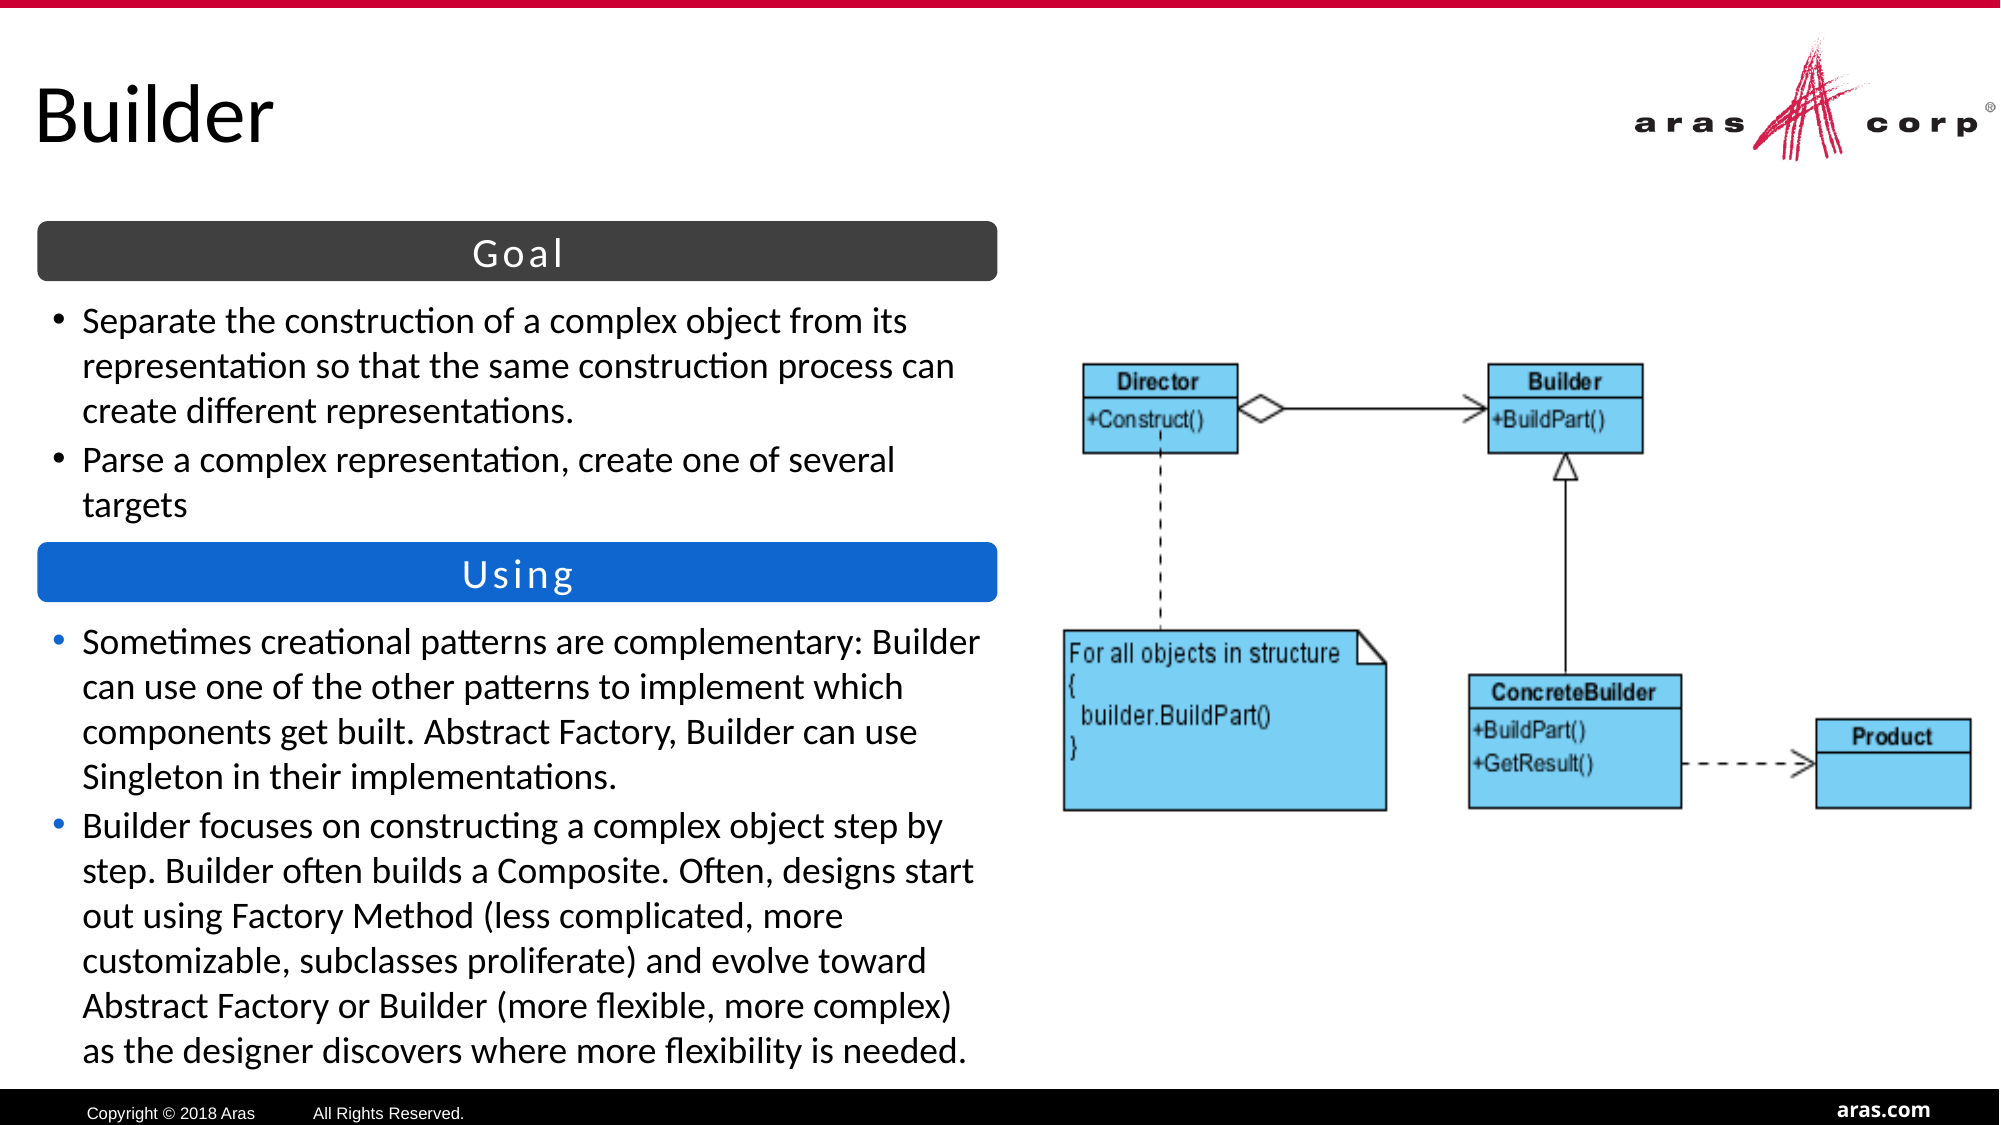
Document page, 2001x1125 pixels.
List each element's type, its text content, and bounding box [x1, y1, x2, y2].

picture [1628, 0, 2001, 196]
text_box Using [36, 541, 999, 604]
text_box Sometimes creational patterns are complementary: Builder can use one of the other patterns to implement which components get built. Abstract Factory, Builder can use Singleton in their implementations. Builder focuses on constructing a complex object step by step. Builder often builds a Composite. Often, designs start out using Factory Method (less complicated, more customizable, subclasses proliferate) and evolve toward Abstract Factory or Builder (more flexible, more complex) as the designer discovers where more flexibility is needed. [37, 609, 998, 790]
text_box Separate the construction of a complex object from its representation so that the same construction process can create different representations. Parse a complex representation, create one of several targets [37, 288, 998, 469]
picture [1025, 343, 2001, 863]
title Builder [19, 30, 1587, 201]
text_box Goal [36, 220, 999, 283]
